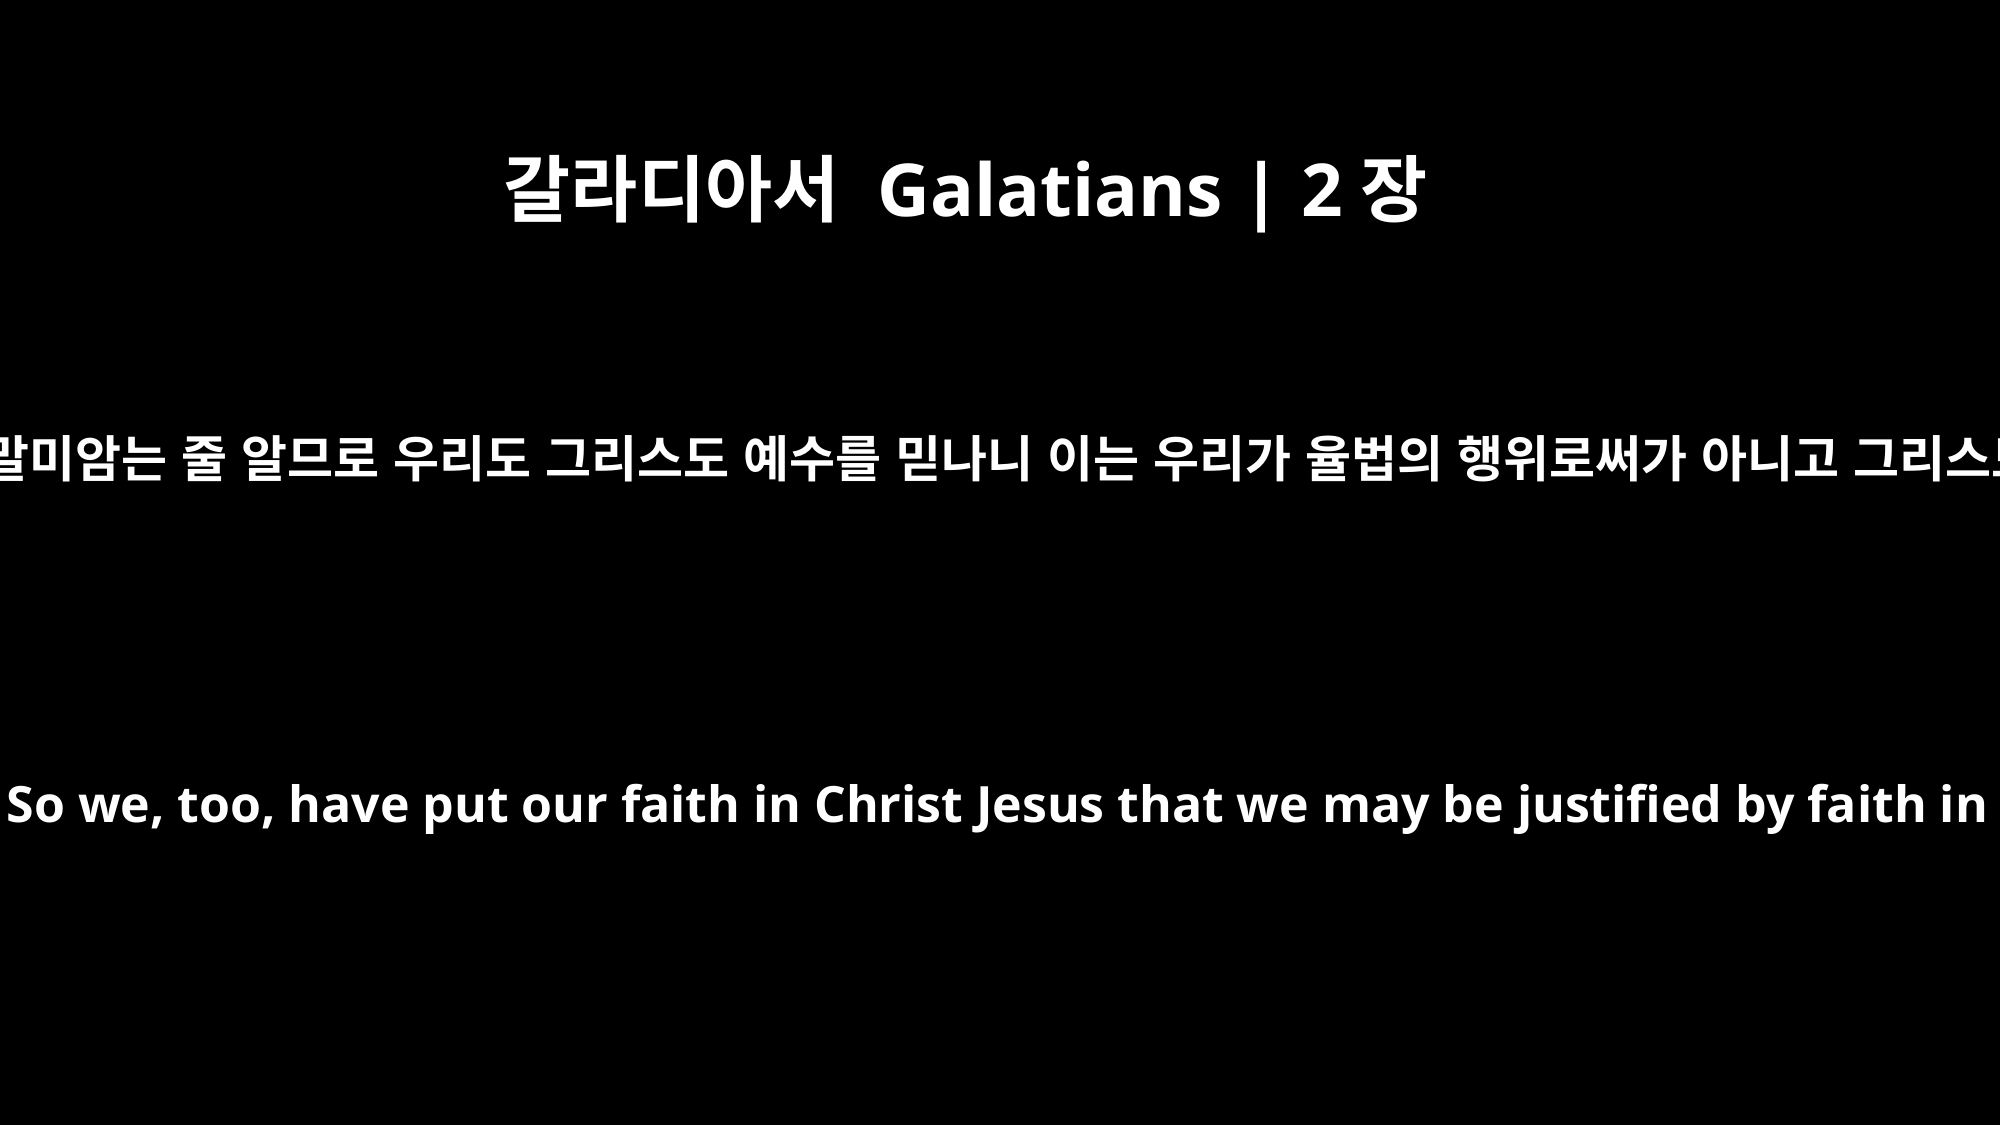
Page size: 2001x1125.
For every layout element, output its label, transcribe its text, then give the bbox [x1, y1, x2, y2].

text_box know that a man is not justified by observing the law, but by faith in Jesus Christ. So we, too, have put our faith in Christ Jesus that we may be justified by faith in Christ and not by observing the law, because by observing the law no one will be justified. [0, 764, 2000, 900]
text_box 갈라디아서 Galatians | 2장 [488, 136, 1443, 239]
text_box 16 사람이 의롭게 되는 것은 율법의 행위로 말미암음이 아니요 오직 예수 그리스도를 믿음으로 말미암는 줄 알므로 우리도 그리스도 예수를 믿나니 이는 우리가 율법의 행위로써가 아니고 그리스도를 믿음으로써 의롭다 함을 얻으려 함이라 율법의 행위로써는 의롭다 함을 얻을 육체가 없느니라 [0, 359, 2000, 555]
